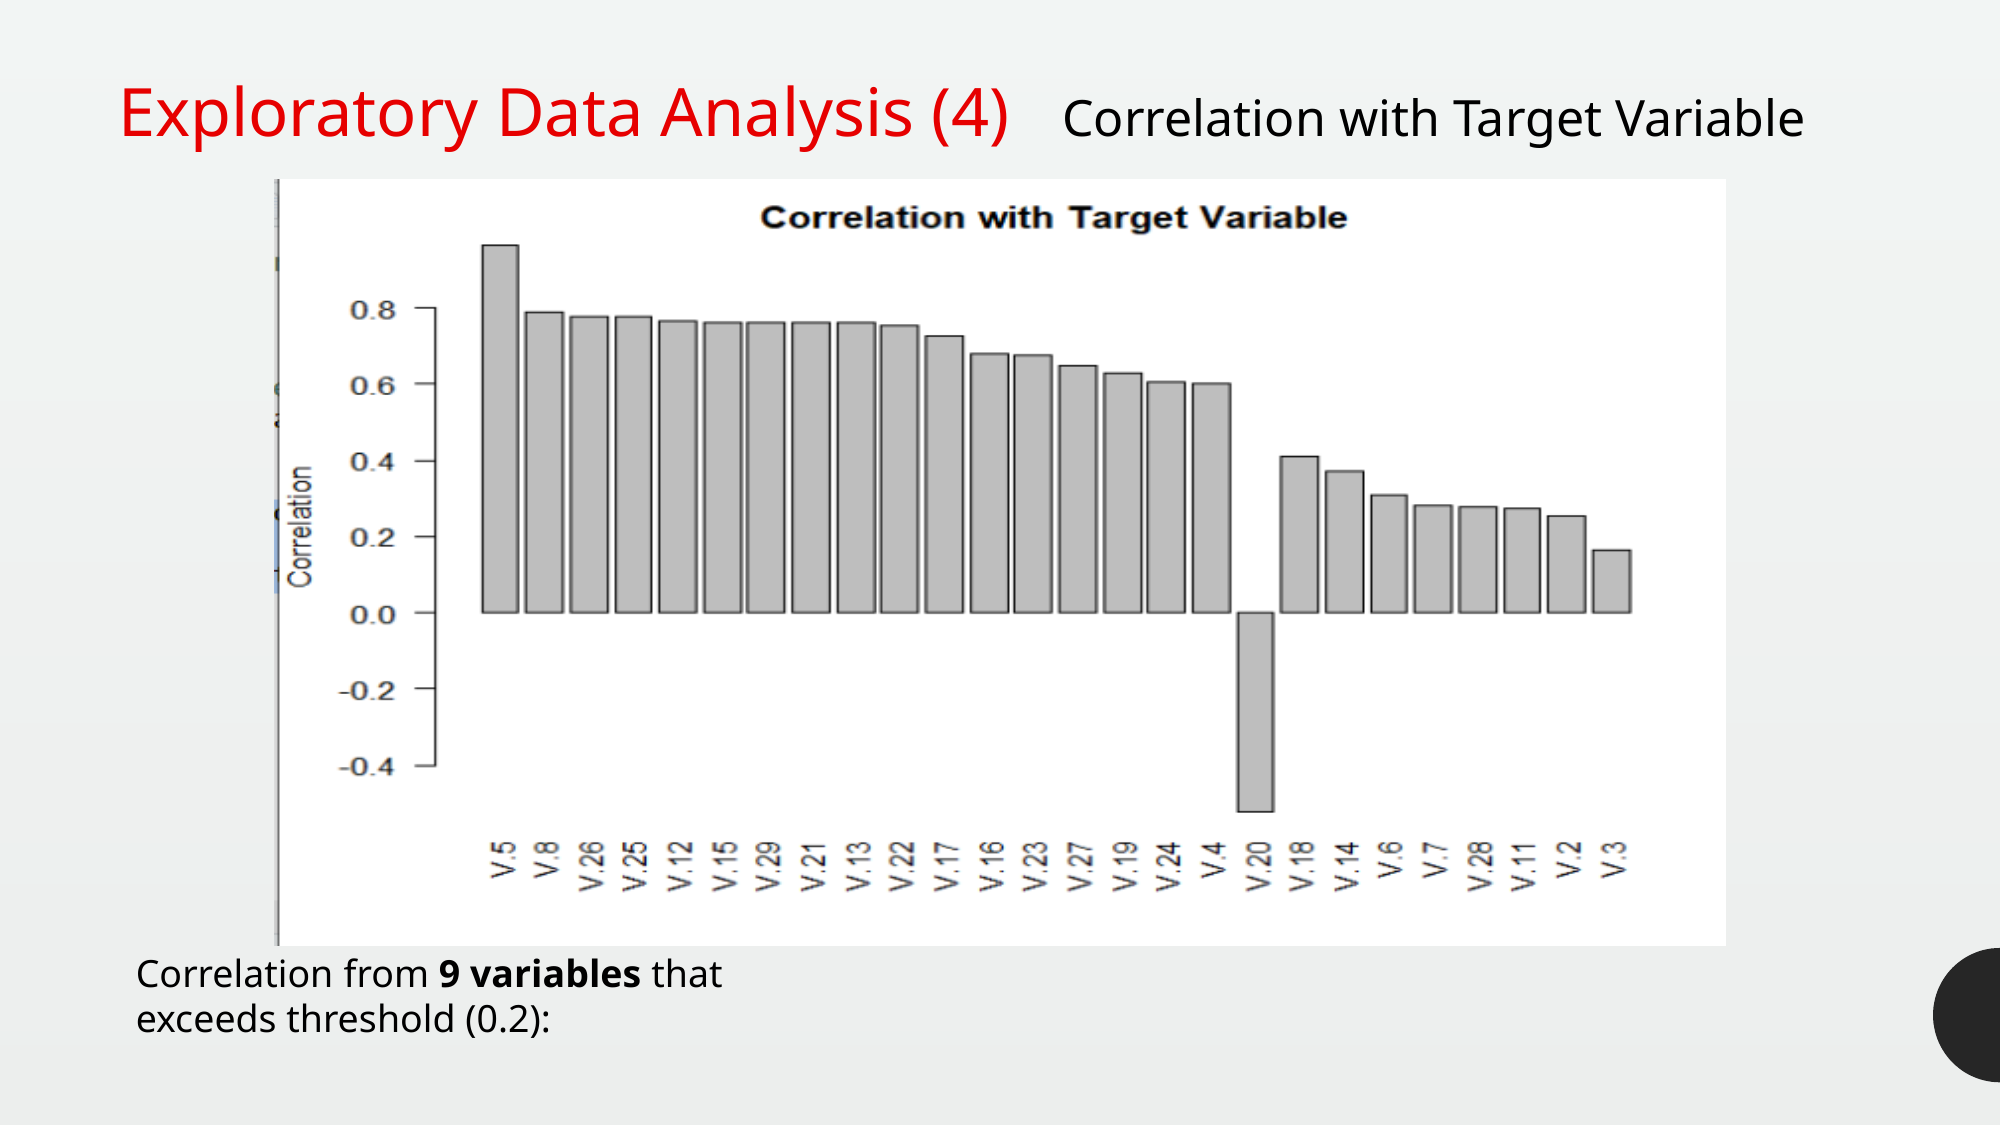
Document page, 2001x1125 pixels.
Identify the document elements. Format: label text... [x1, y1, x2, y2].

text_box Correlation from 9 variables that exceeds threshold (0.2): [121, 942, 829, 1048]
text_box Exploratory Data Analysis (4) Correlation with Target Variable [103, 62, 1894, 157]
picture [274, 179, 1726, 946]
